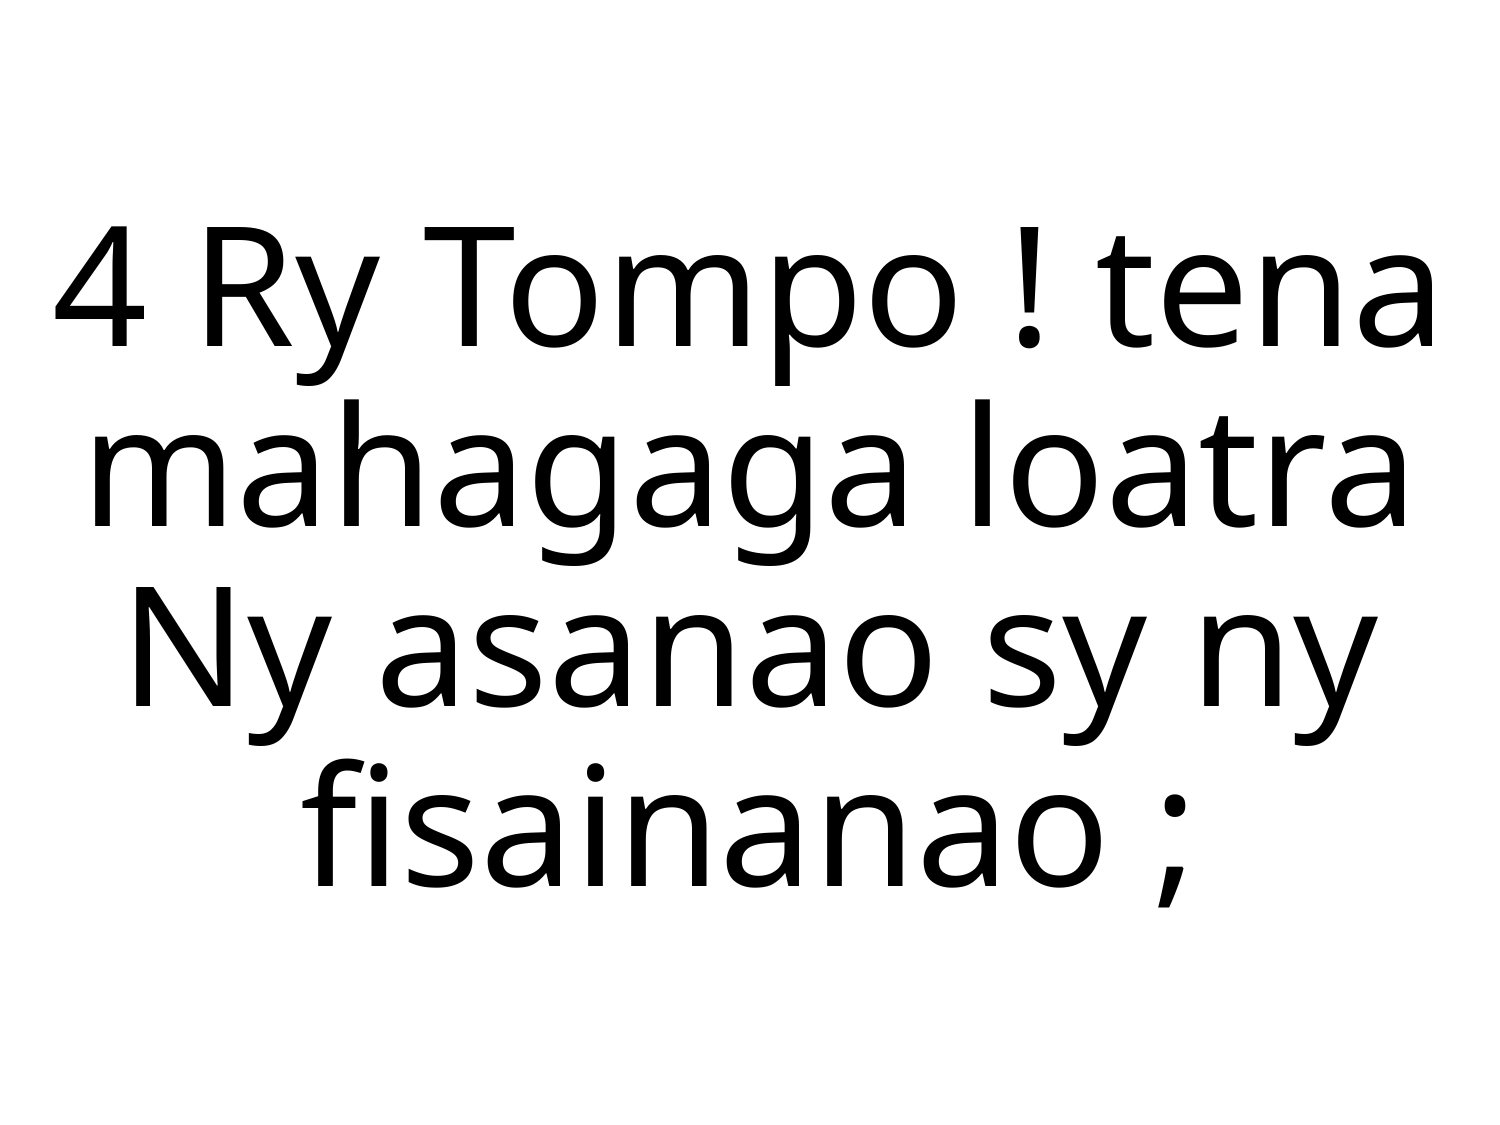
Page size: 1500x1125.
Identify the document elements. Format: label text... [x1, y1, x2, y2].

title 4 Ry Tompo ! tena mahagaga loatra Ny asanao sy ny fisainanao ; [0, 453, 1500, 672]
